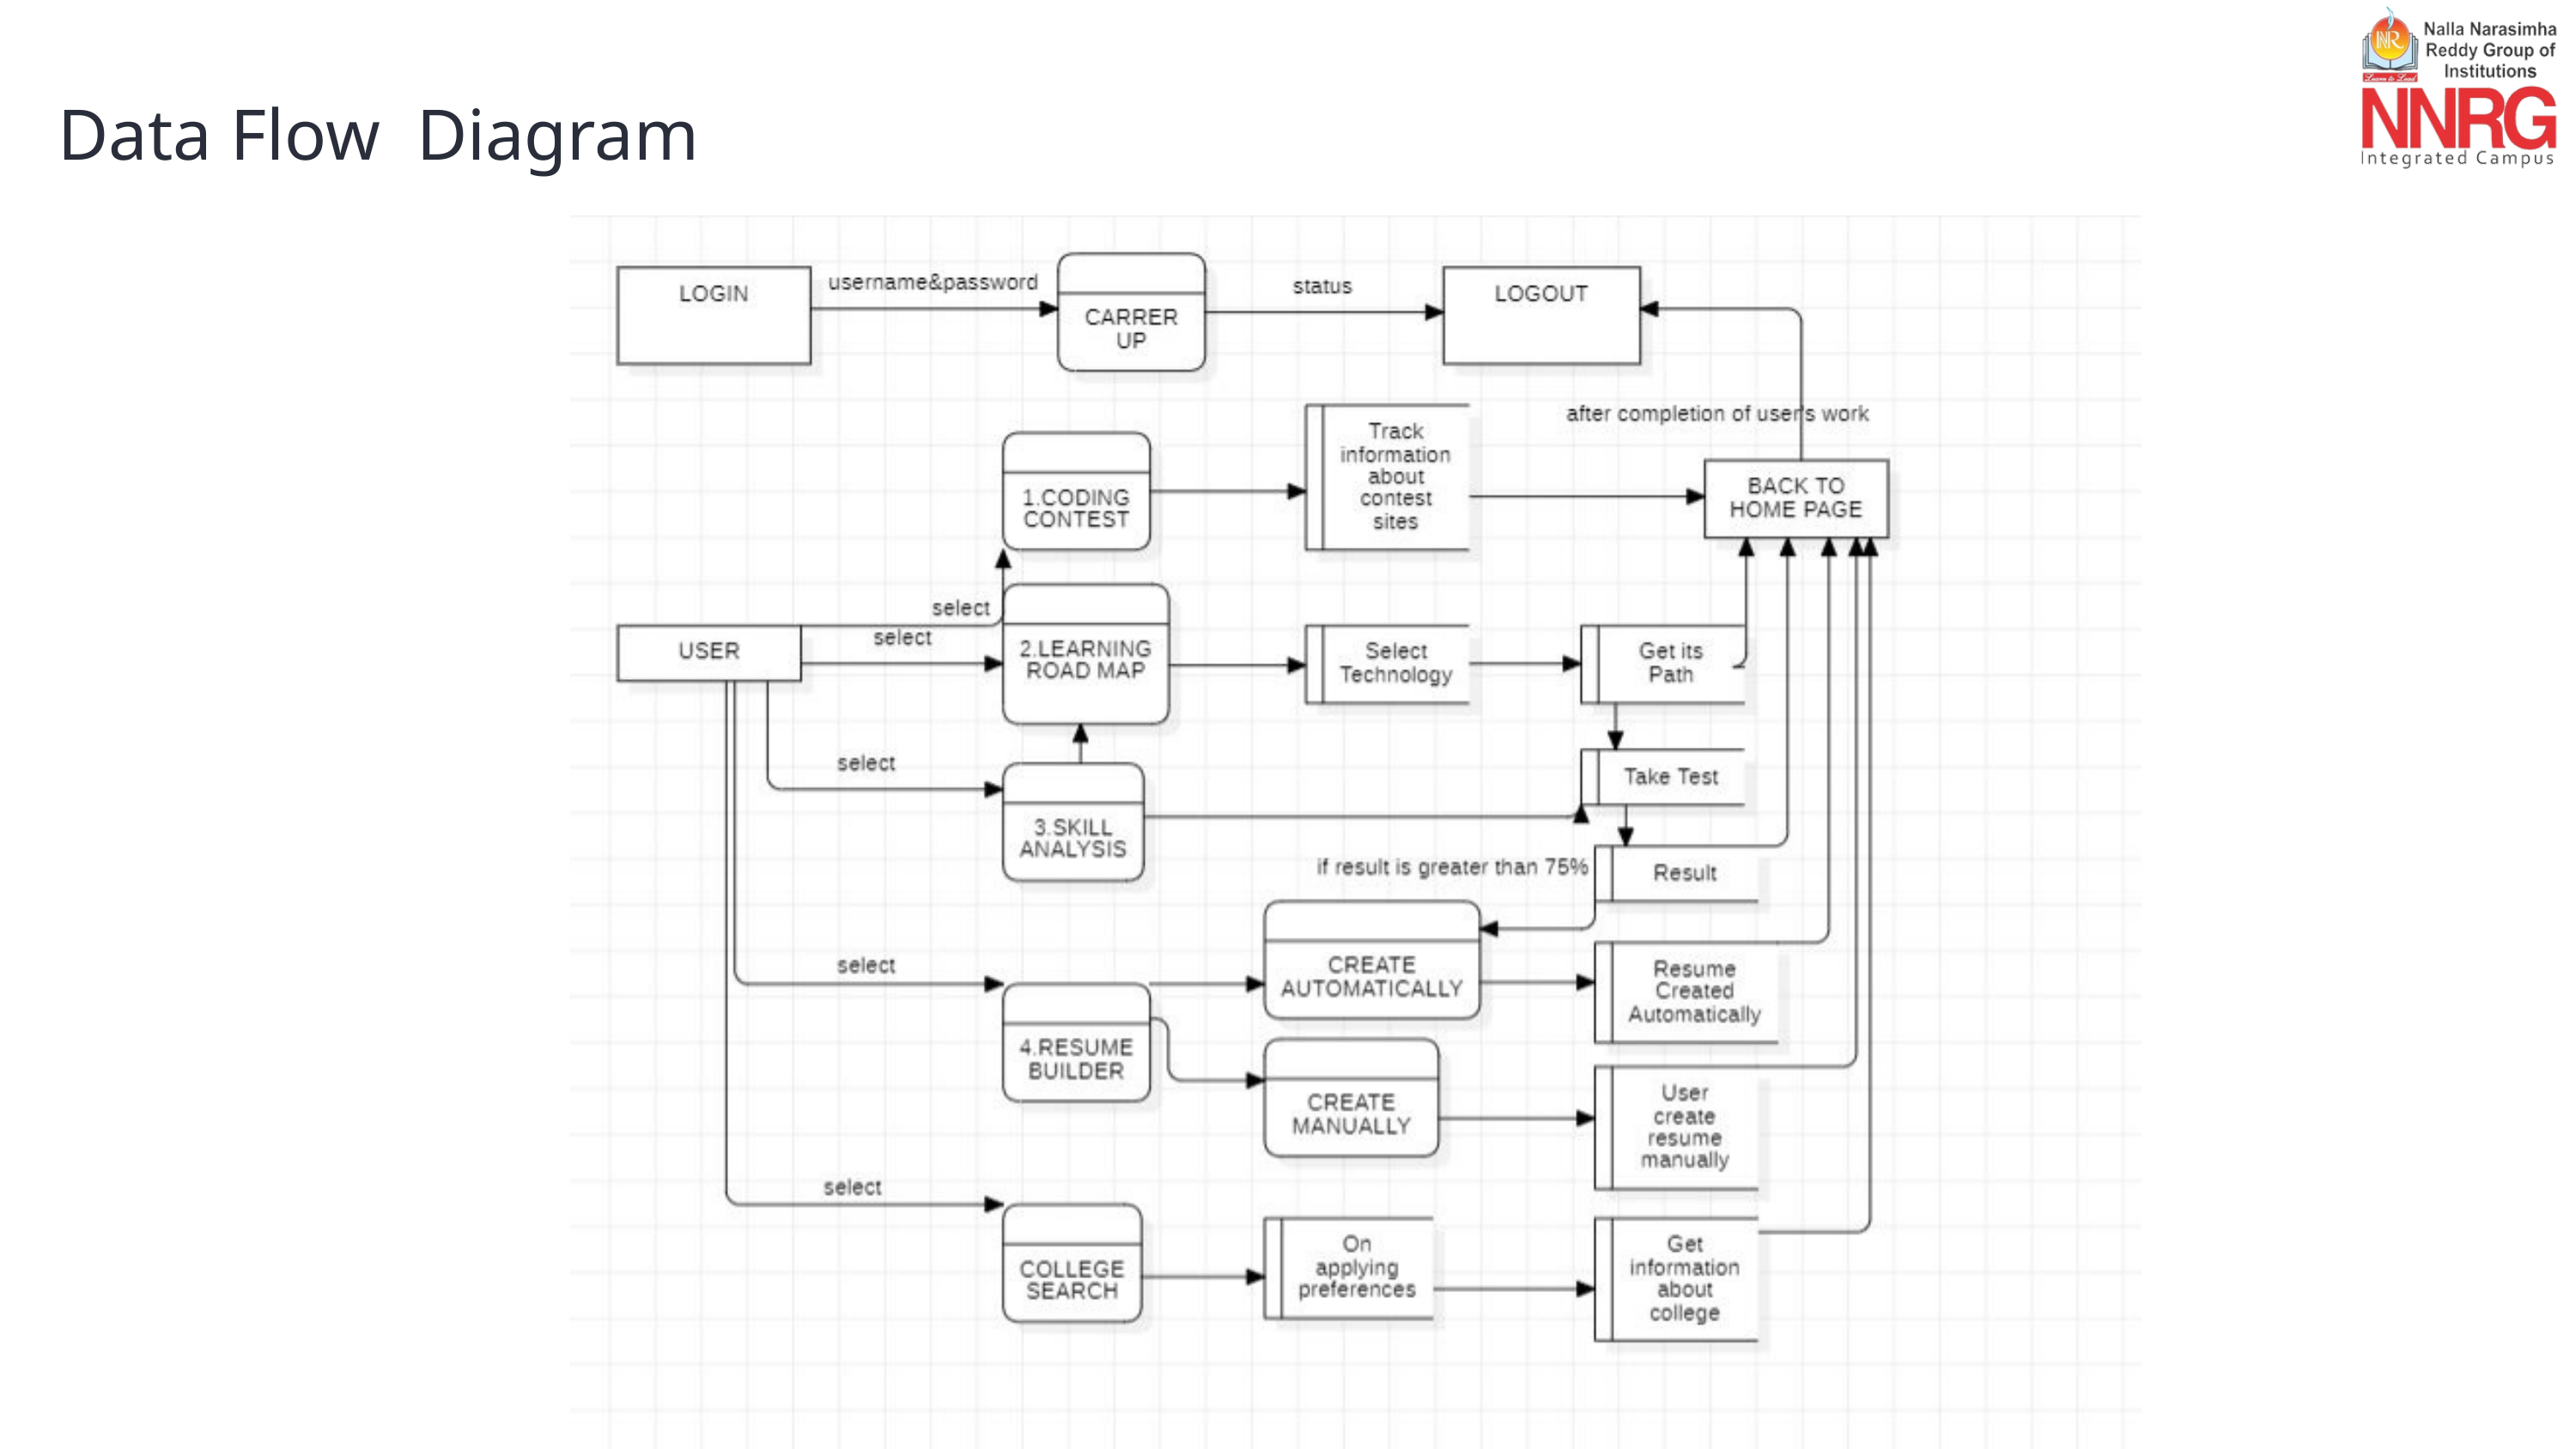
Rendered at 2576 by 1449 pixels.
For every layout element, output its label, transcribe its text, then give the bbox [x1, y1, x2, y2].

text_box [2361, 6, 2569, 170]
text_box [569, 215, 2142, 1449]
text_box Data Flow Diagram [58, 82, 769, 174]
